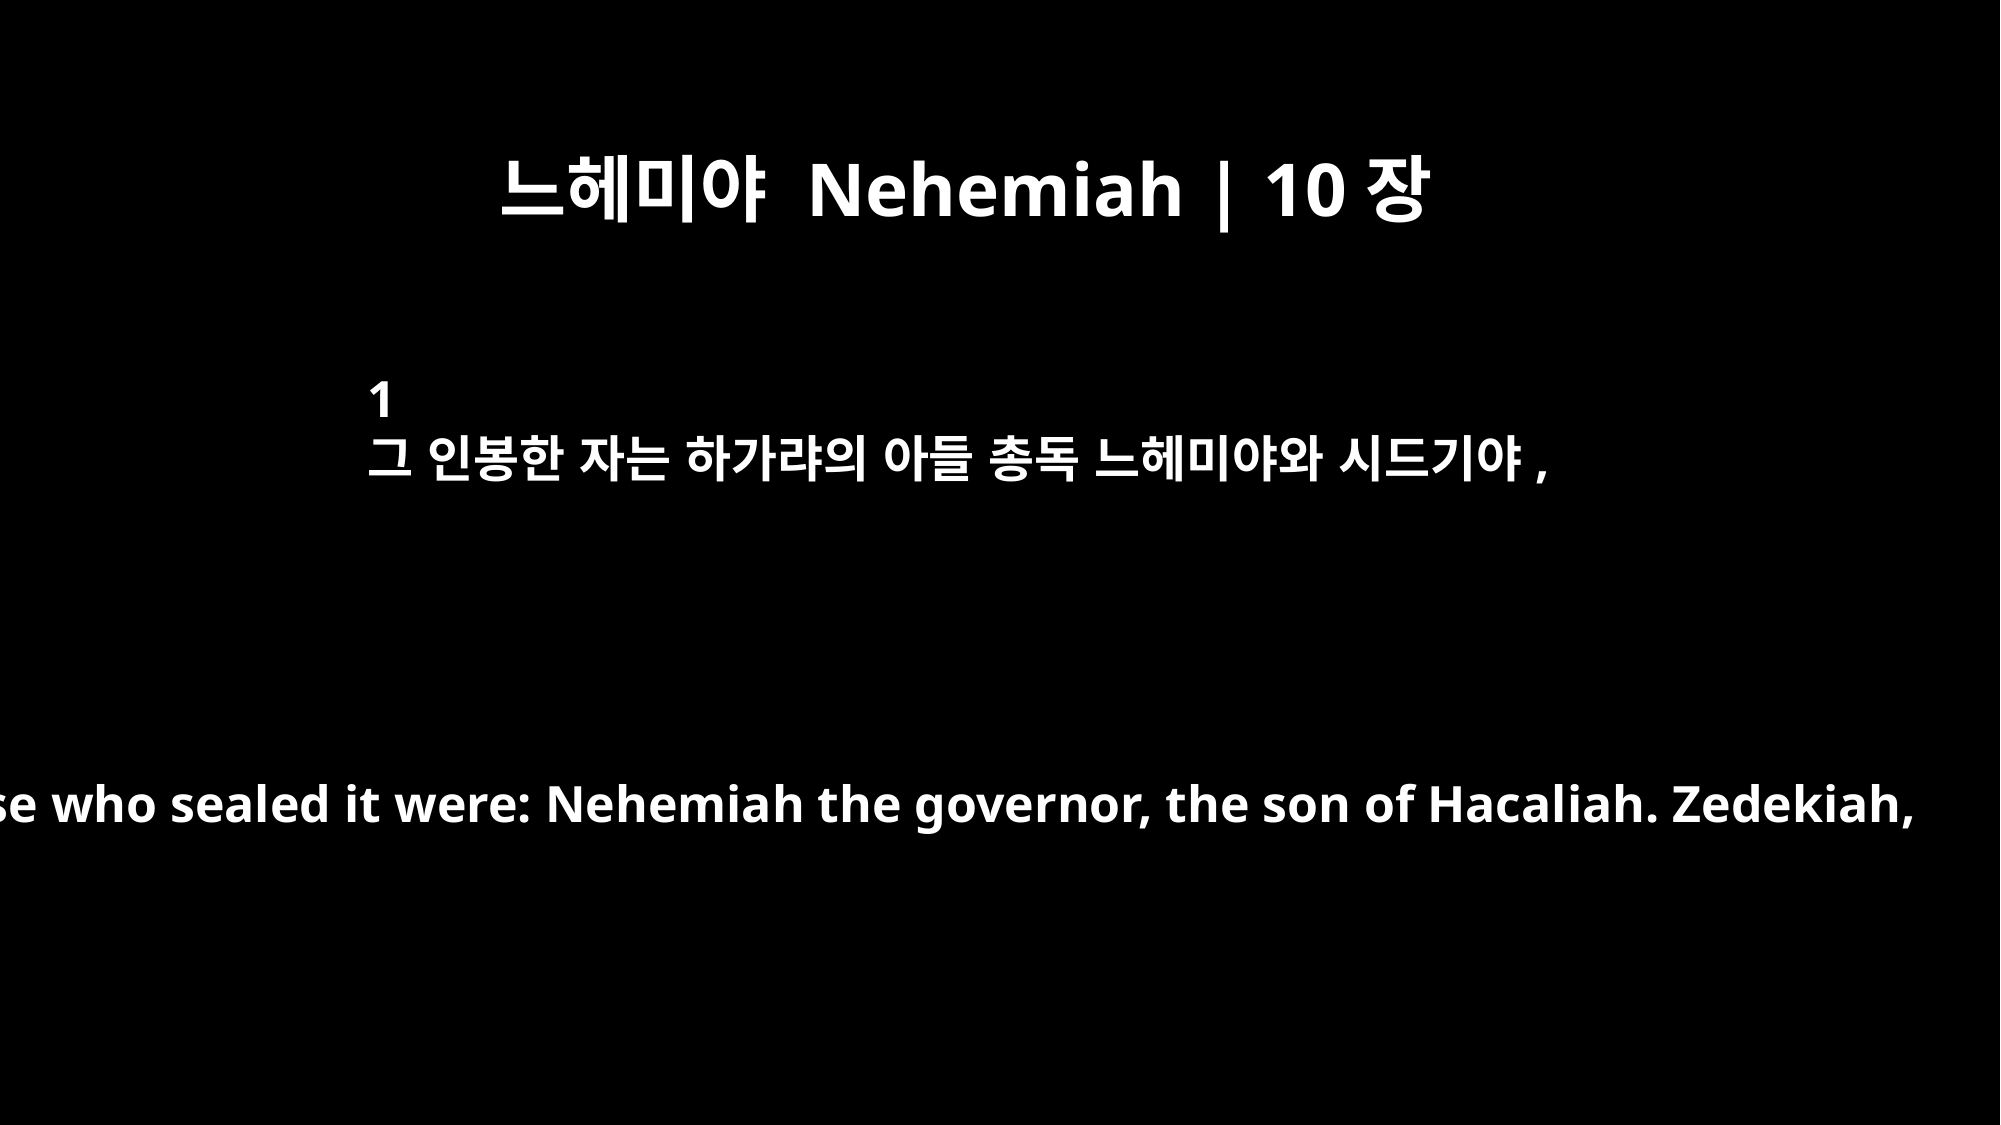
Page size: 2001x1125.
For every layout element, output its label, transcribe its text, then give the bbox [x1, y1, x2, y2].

text_box Those who sealed it were: Nehemiah the governor, the son of Hacaliah. Zedekiah, [0, 764, 1932, 840]
text_box 느헤미야 Nehemiah | 10장 [484, 136, 1448, 239]
text_box 1 그 인봉한 자는 하가랴의 아들 총독 느헤미야와 시드기야, [352, 359, 1565, 495]
